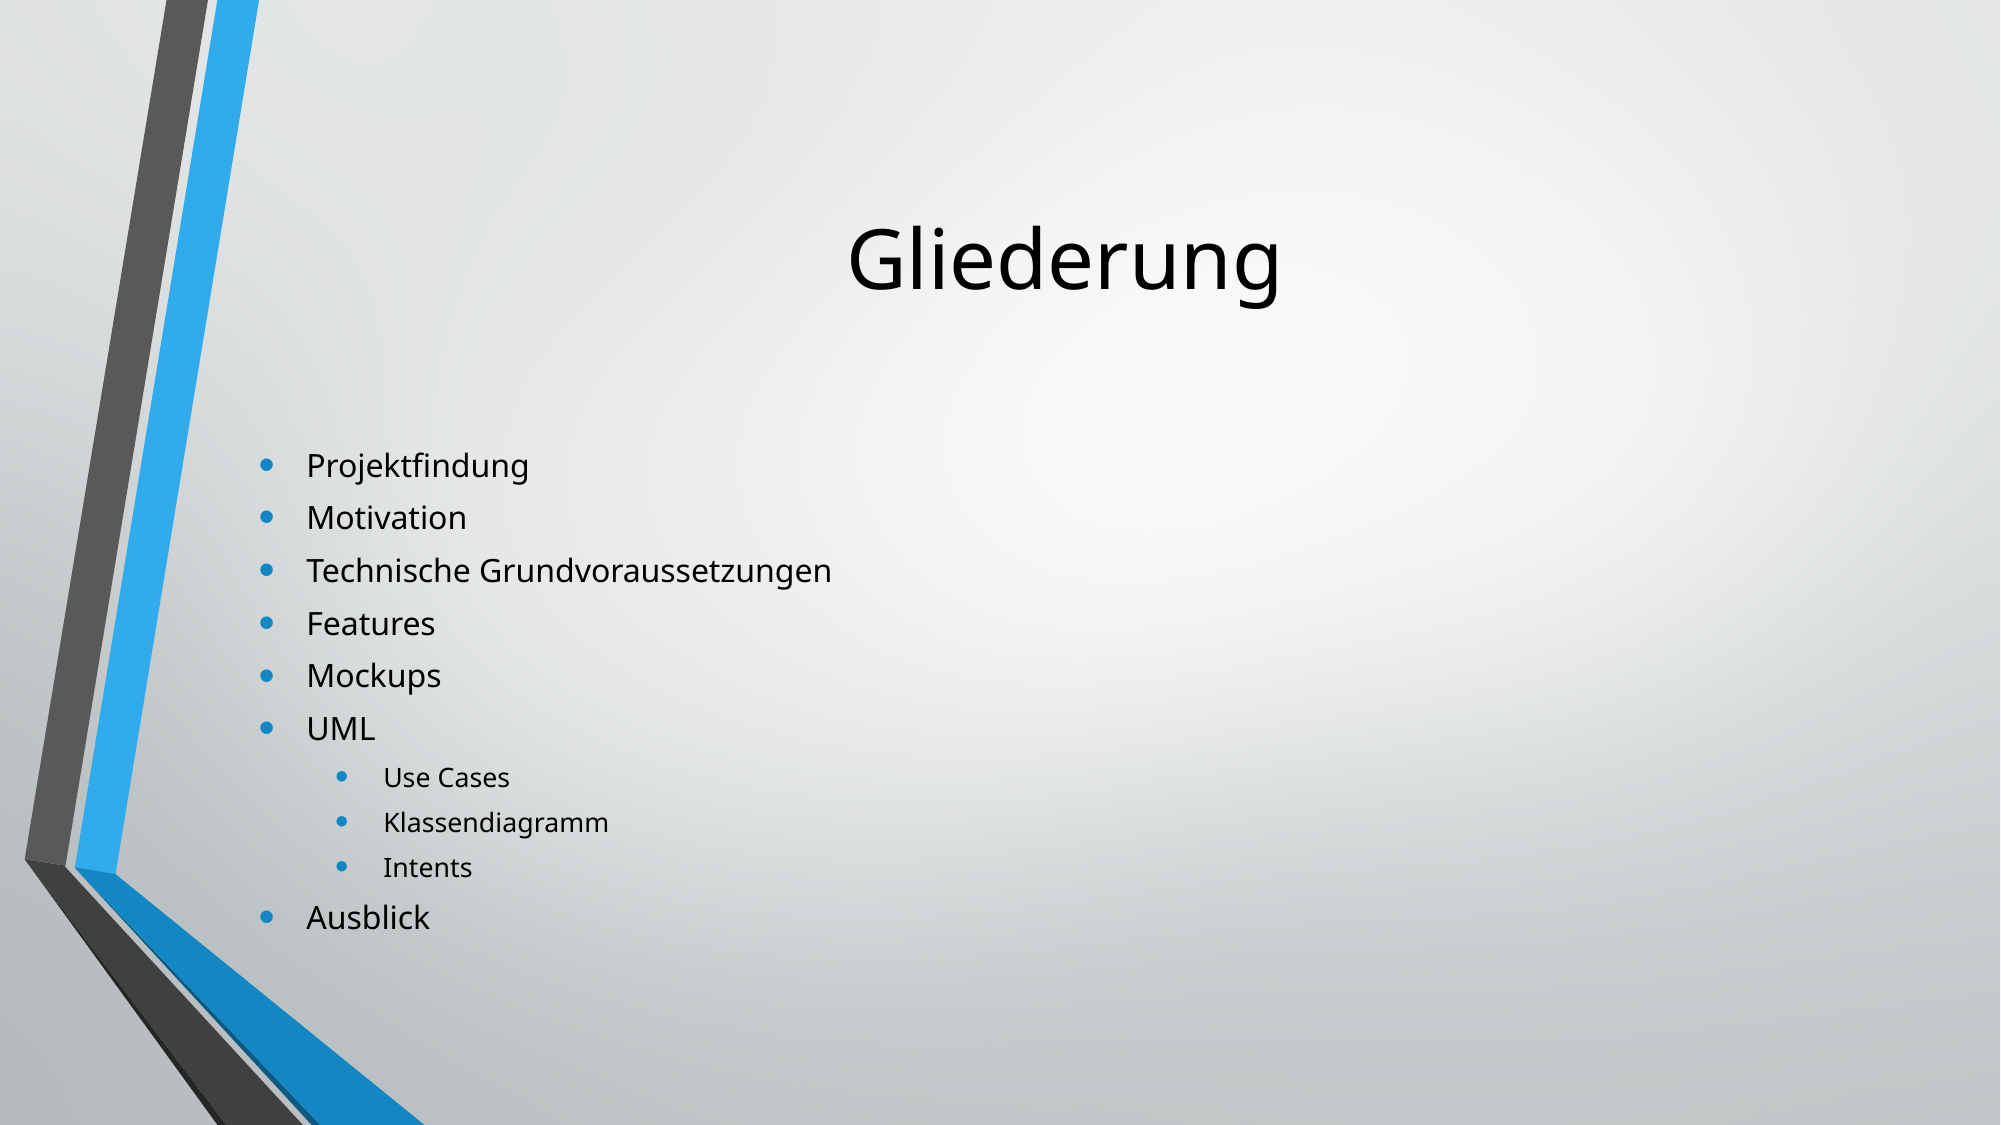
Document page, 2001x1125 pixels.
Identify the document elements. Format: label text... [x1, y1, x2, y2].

title Gliederung [243, 112, 1887, 400]
list Projektfindung Motivation Technische Grundvoraussetzungen Features Mockups UML Use Cases Klassendiagramm Intents Ausblick [243, 437, 1887, 950]
